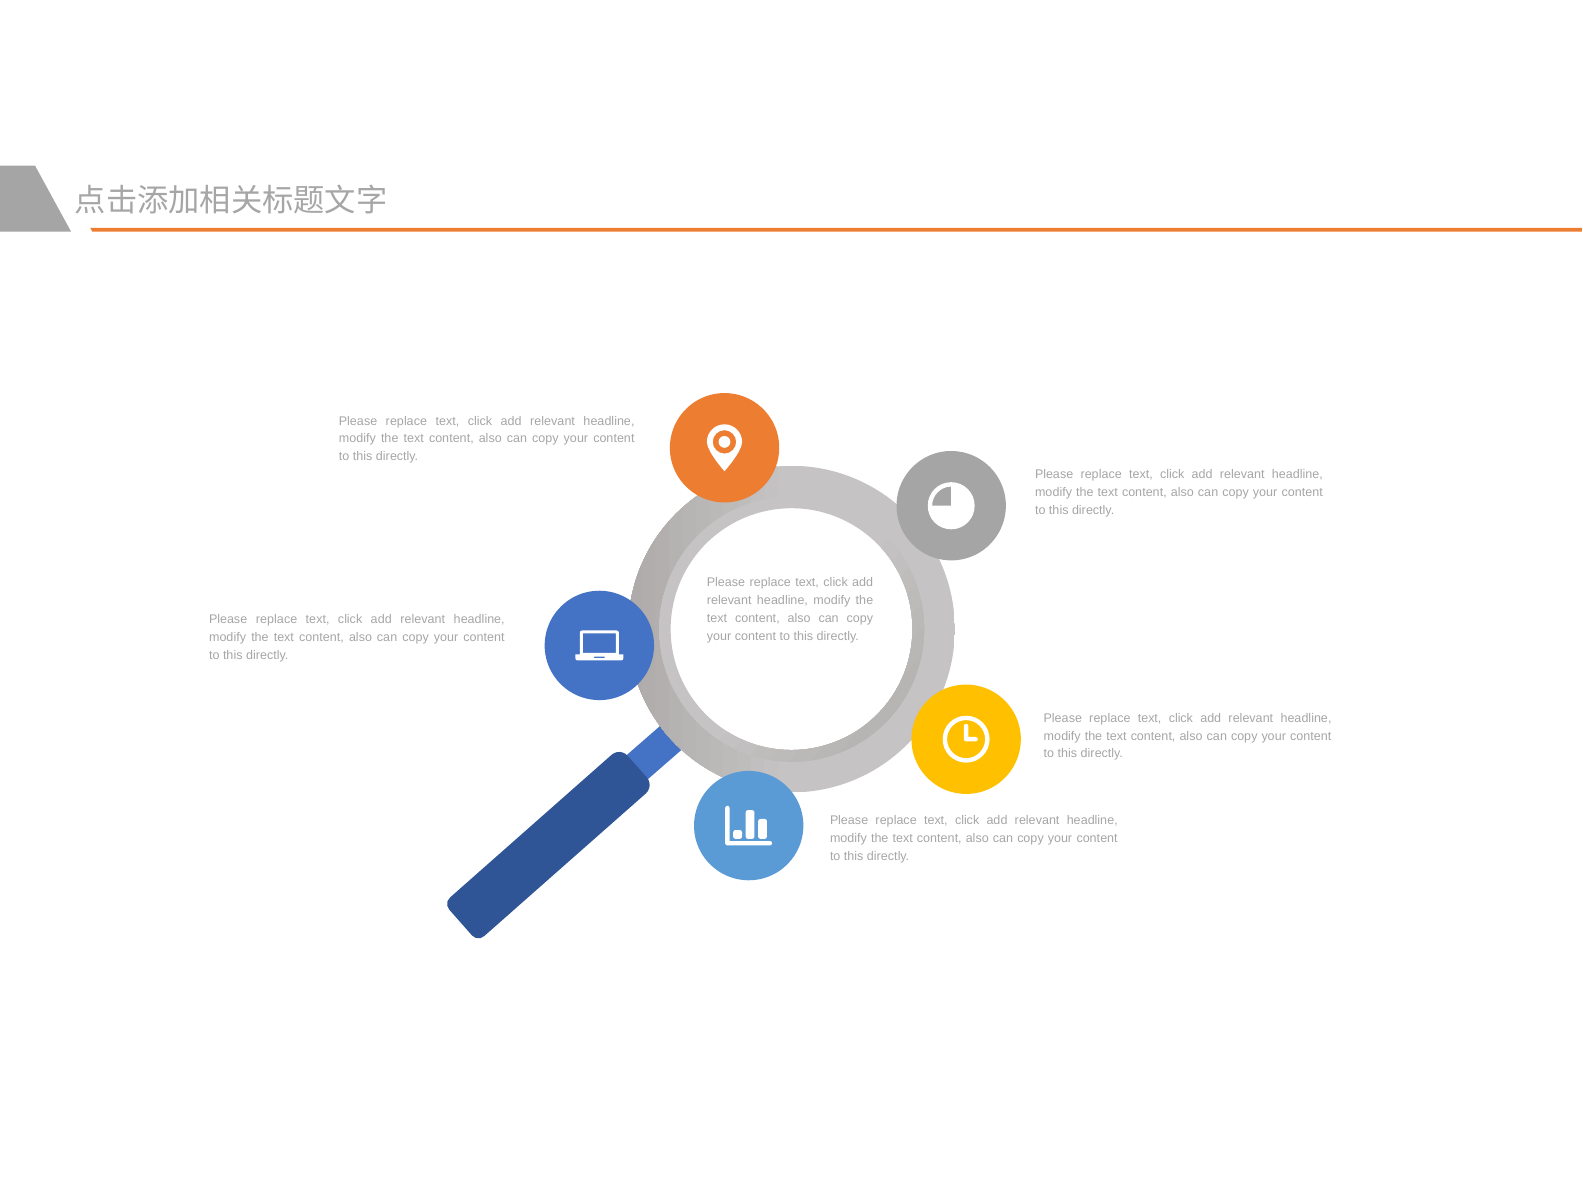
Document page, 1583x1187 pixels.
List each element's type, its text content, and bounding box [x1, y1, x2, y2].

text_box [432, 465, 955, 926]
text_box Please replace text, click add relevant headline, modify the text content, also can copy your content to this directly. [1043, 706, 1332, 761]
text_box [896, 450, 1006, 561]
text_box [88, 226, 1582, 233]
text_box Please replace text, click add relevant headline, modify the text content, also can copy your content to this directly. [1035, 462, 1323, 517]
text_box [544, 590, 654, 701]
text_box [693, 770, 804, 881]
text_box Please replace text, click add relevant headline, modify the text content, also can copy your content to this directly. [209, 608, 432, 662]
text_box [669, 393, 780, 503]
text_box 点击添加相关标题文字 [74, 180, 453, 218]
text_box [911, 684, 1021, 794]
text_box Please replace text, click add relevant headline, modify the text content, also can copy your content to this directly. [339, 409, 635, 464]
text_box Please replace text, click add relevant headline, modify the text content, also can copy your content to this directly. [955, 808, 1118, 863]
text_box [0, 164, 73, 233]
